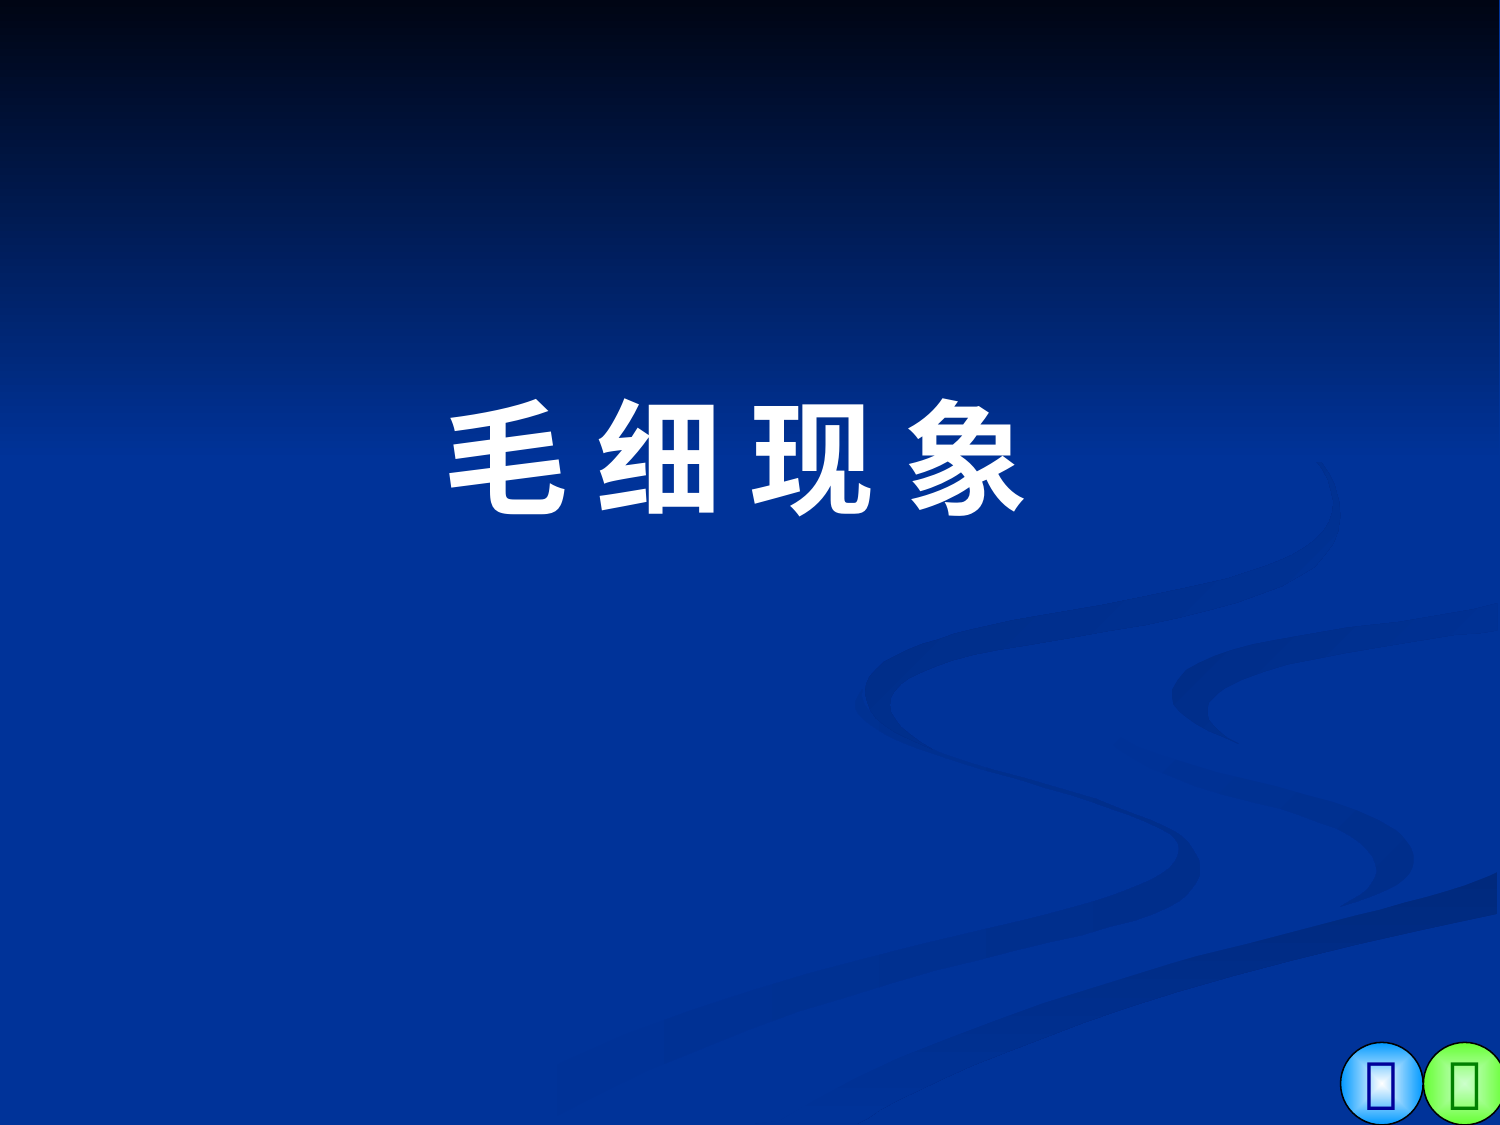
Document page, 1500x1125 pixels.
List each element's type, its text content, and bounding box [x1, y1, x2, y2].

text_box 毛 细 现 象 [312, 373, 1353, 539]
